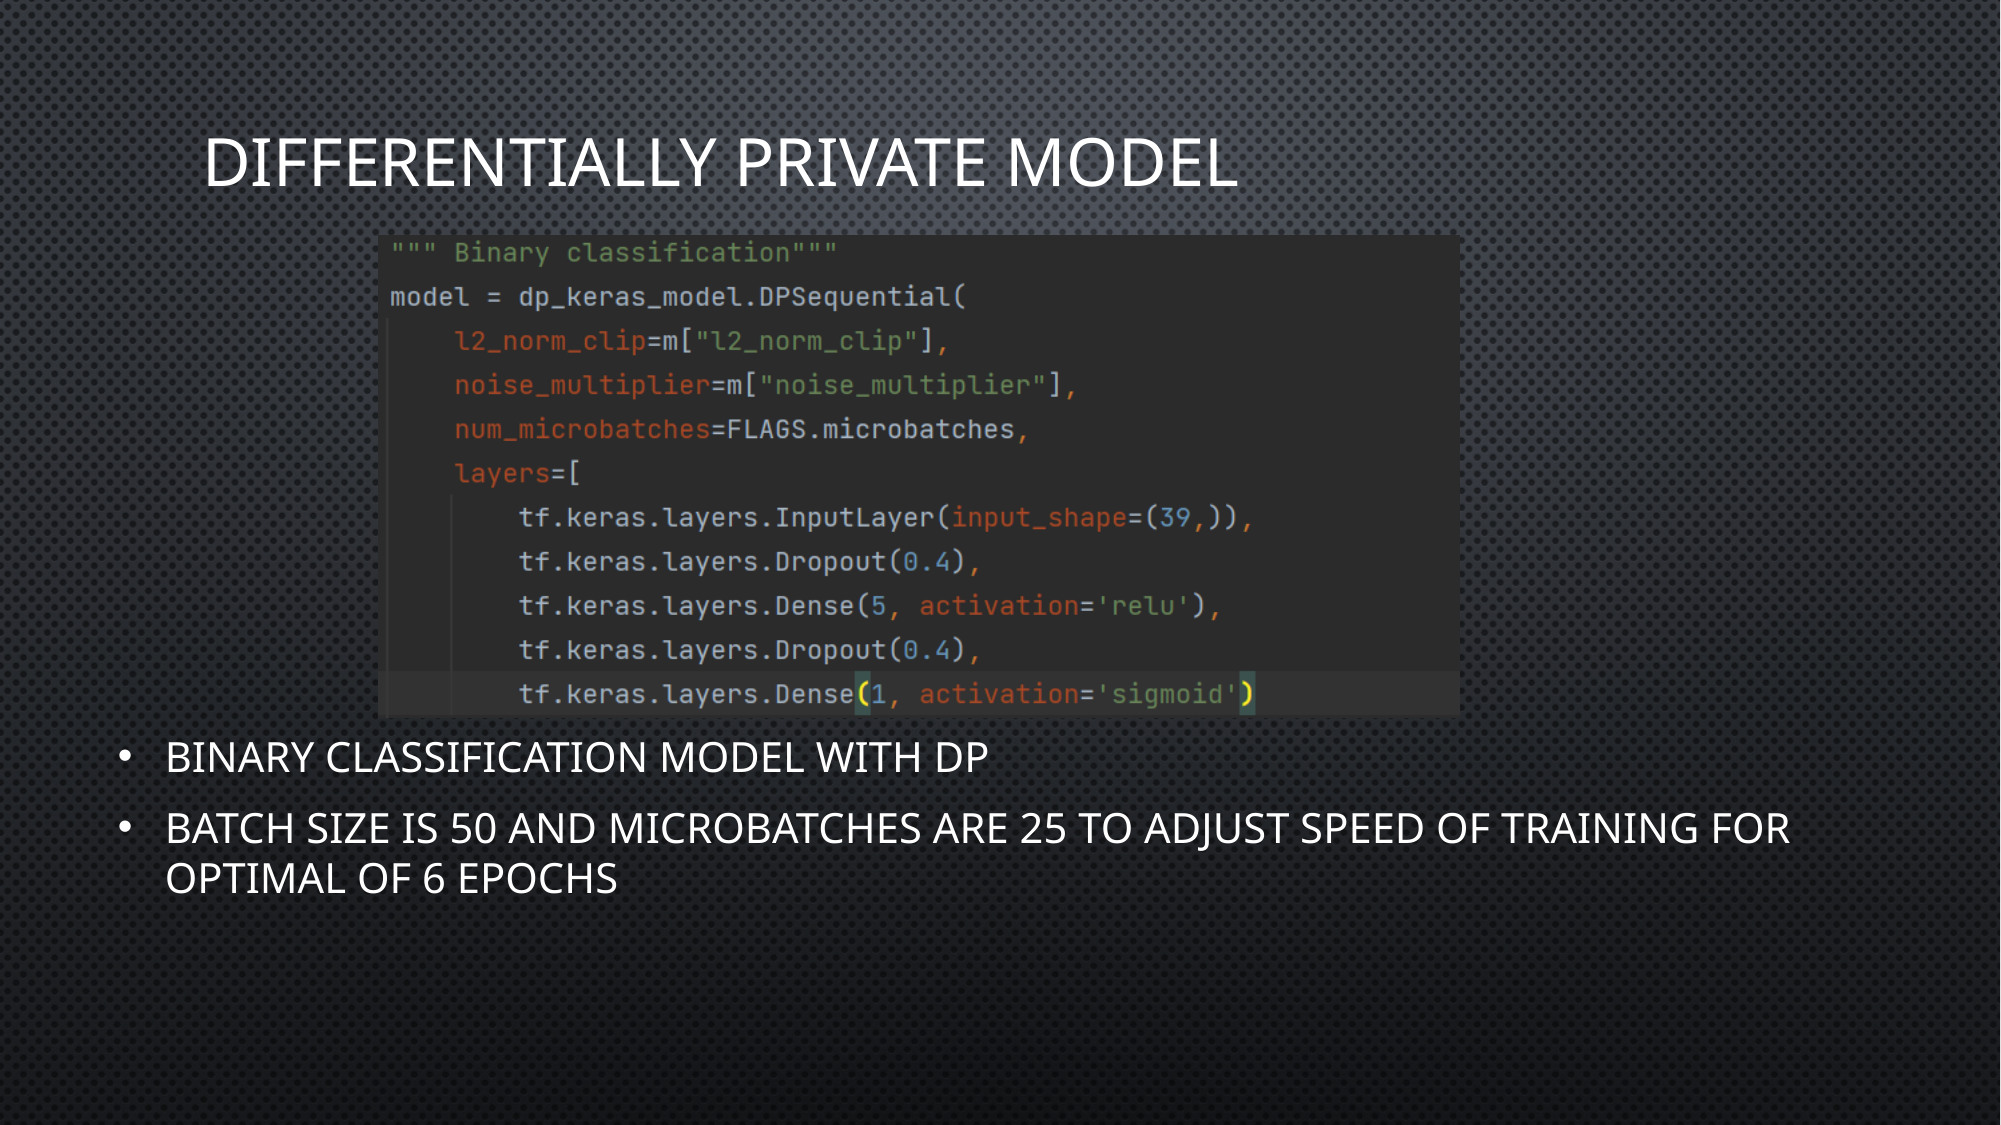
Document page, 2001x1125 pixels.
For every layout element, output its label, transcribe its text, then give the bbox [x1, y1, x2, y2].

list Binary Classification model with DP Batch size is 50 and microbatches are 25 to adjust speed of training for optimal of 6 epochs [102, 572, 1832, 1060]
title Differentially Private Model [187, 83, 1813, 236]
picture [377, 235, 1461, 719]
